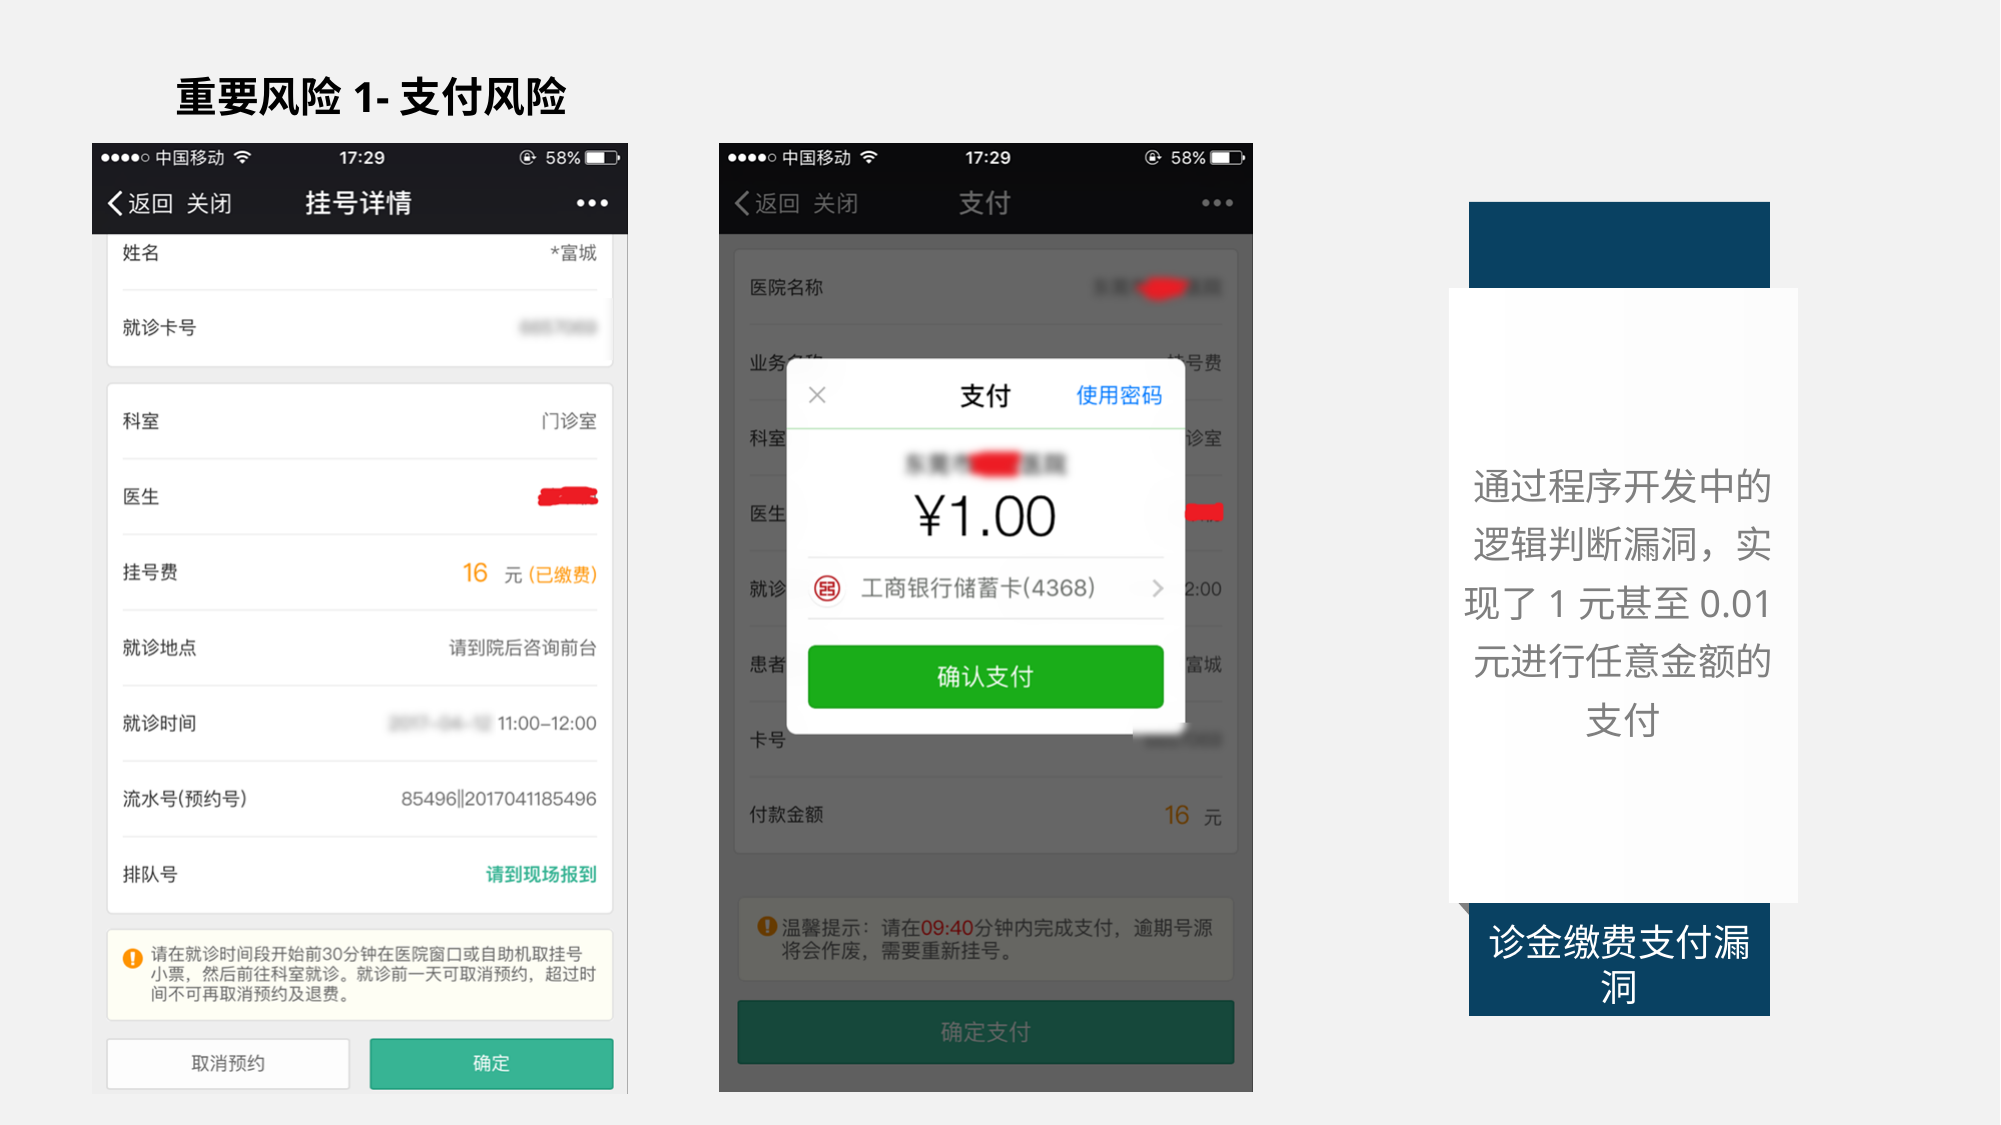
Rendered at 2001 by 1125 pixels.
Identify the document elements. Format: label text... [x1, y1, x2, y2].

picture [719, 143, 1253, 1092]
text_box 诊金缴费支付漏洞 [1469, 201, 1770, 288]
picture [92, 143, 628, 1094]
text_box 诊金缴费支付漏洞 [1469, 903, 1770, 1016]
text_box 通过程序开发中的逻辑判断漏洞，实现了1元甚至0.01元进行任意金额的支付 [1448, 288, 1798, 903]
text_box [1458, 903, 1469, 915]
text_box 重要风险1-支付风险 [160, 63, 582, 129]
